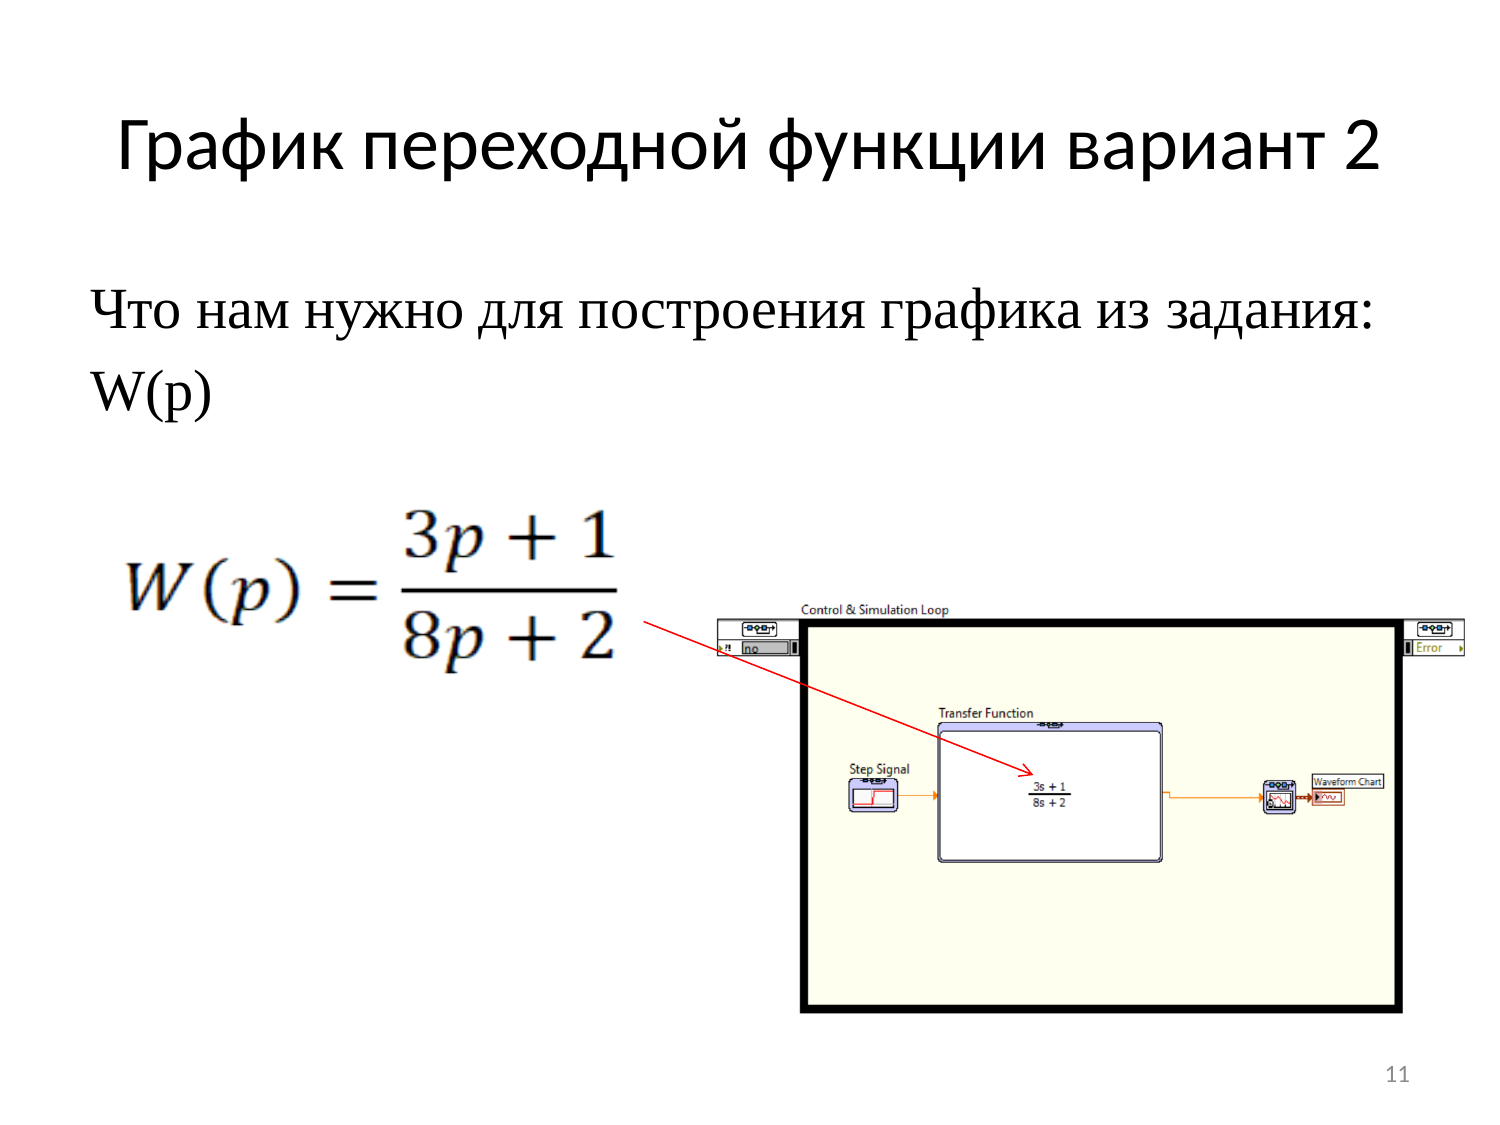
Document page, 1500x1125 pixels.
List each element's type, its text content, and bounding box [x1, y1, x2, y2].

picture [123, 503, 621, 677]
title График переходной функции вариант 2 [75, 45, 1425, 233]
picture [700, 585, 1471, 1031]
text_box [643, 621, 1034, 776]
slide_number 11 [1074, 1042, 1425, 1103]
list Что нам нужно для построения графика из задания: W(р) [75, 262, 1424, 1005]
